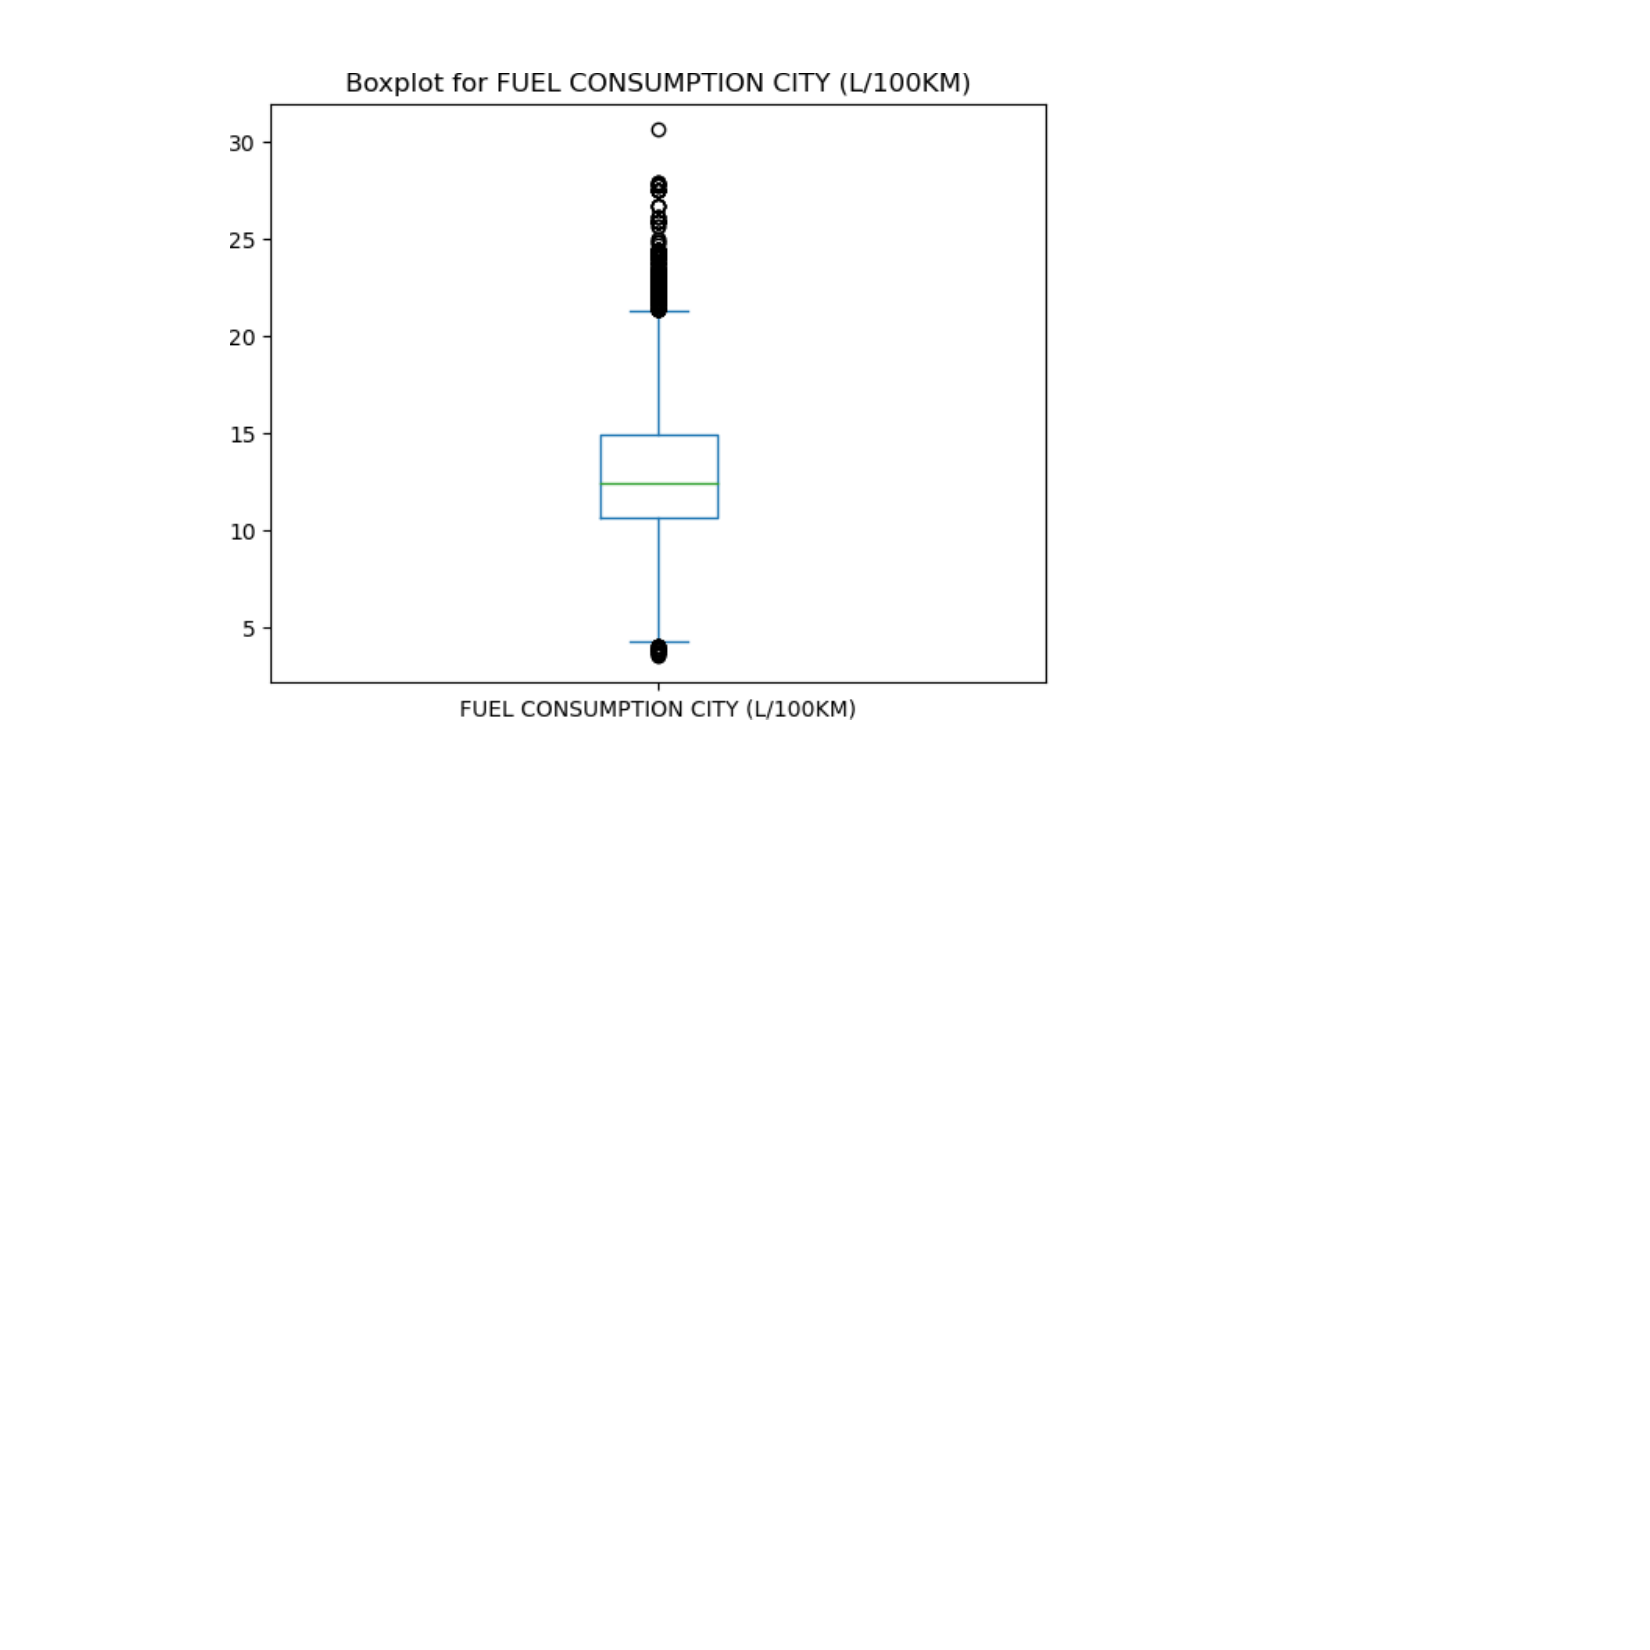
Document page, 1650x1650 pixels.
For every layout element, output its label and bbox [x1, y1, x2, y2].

picture [229, 73, 1050, 720]
